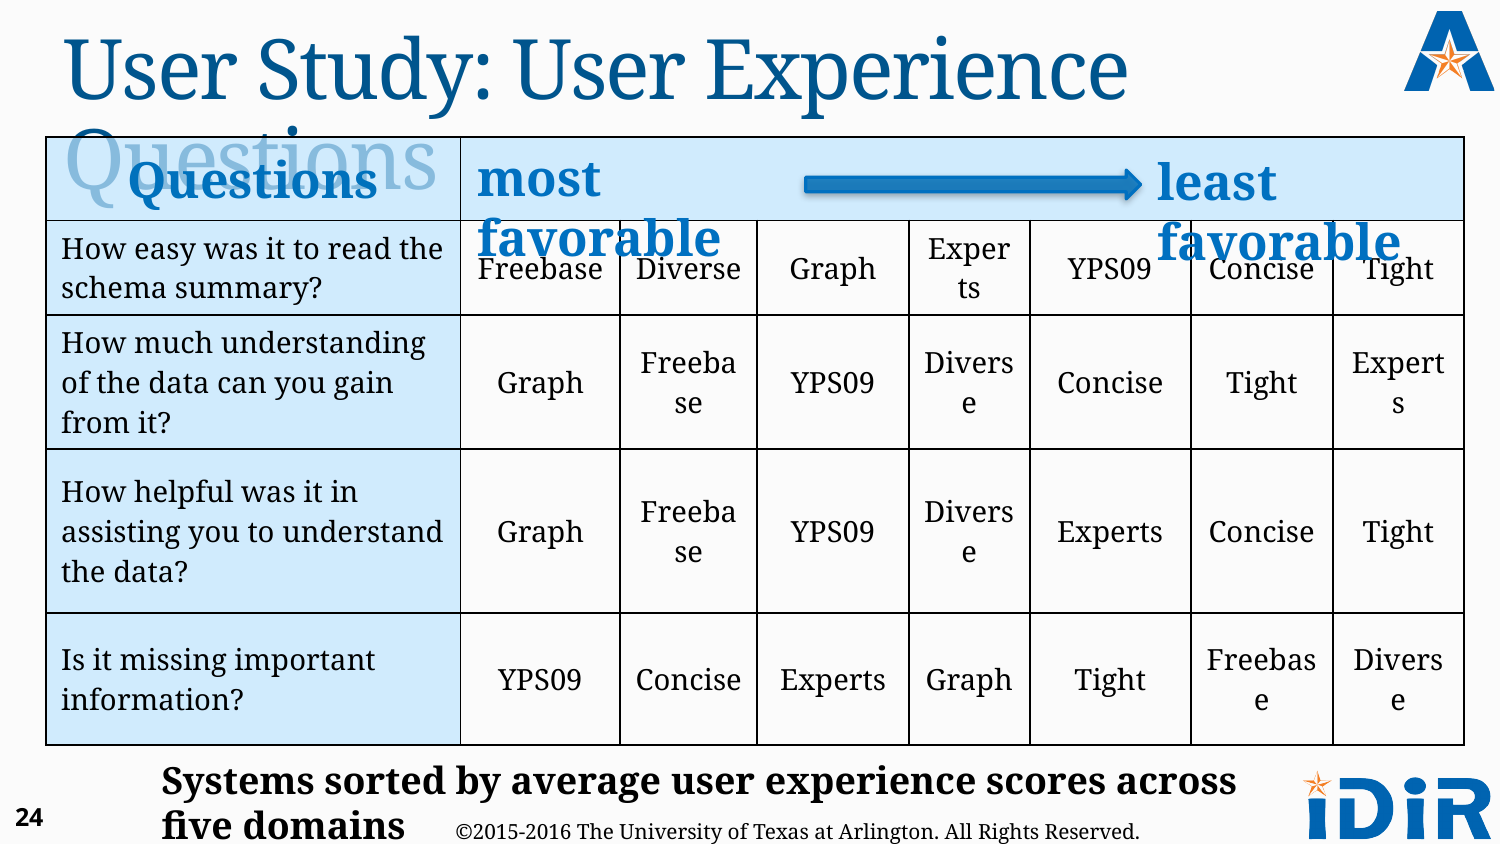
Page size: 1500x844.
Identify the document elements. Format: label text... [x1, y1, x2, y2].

table_cell How easy was it to read the schema summary? [47, 221, 460, 314]
table_cell Diverse [621, 267, 756, 314]
table_cell Freebase [1192, 614, 1332, 744]
text_box least favorable [1157, 150, 1468, 271]
table_cell Tight [1334, 271, 1463, 314]
table_cell Experts [1031, 450, 1190, 612]
table_cell Experts [910, 221, 1029, 314]
picture [1404, 11, 1495, 91]
table_cell Diverse [910, 316, 1029, 448]
table_cell Is it missing important information? [47, 614, 460, 744]
slide_number 24 [0, 796, 146, 842]
table_cell How much understanding of the data can you gain from it? [47, 316, 460, 448]
table_header Questions [47, 138, 460, 220]
table_header [461, 138, 1463, 220]
table_cell Diverse [910, 450, 1029, 612]
table_cell Graph [758, 221, 908, 314]
picture [1311, 769, 1495, 844]
table_cell Tight [1334, 450, 1463, 612]
table_cell How helpful was it in assisting you to understand the data? [47, 450, 460, 612]
table_cell Concise [1192, 450, 1332, 612]
text_box [806, 169, 1142, 200]
table_cell Experts [1334, 316, 1463, 448]
table_cell Freebase [621, 316, 756, 448]
table_cell Diverse [1334, 614, 1463, 744]
table_cell Concise [621, 614, 756, 744]
table_cell Tight [1031, 614, 1190, 744]
title User Study: User Experience Questions [63, 28, 1436, 119]
table_cell YPS09 [758, 450, 908, 612]
table_cell Graph [461, 450, 619, 612]
table_cell YPS09 [461, 614, 619, 744]
table_cell Graph [461, 316, 619, 448]
text_box most favorable [477, 146, 806, 267]
table_cell Freebase [621, 450, 756, 612]
text_box Systems sorted by average user experience scores across five domains [146, 749, 1311, 844]
table_cell Tight [1192, 316, 1332, 448]
table_cell Experts [758, 614, 908, 744]
table_cell YPS09 [1031, 221, 1190, 314]
table_cell Concise [1031, 316, 1190, 448]
table_cell YPS09 [758, 316, 908, 448]
table_cell Freebase [461, 221, 619, 314]
table_cell Graph [910, 614, 1029, 744]
table_cell Concise [1192, 271, 1332, 314]
